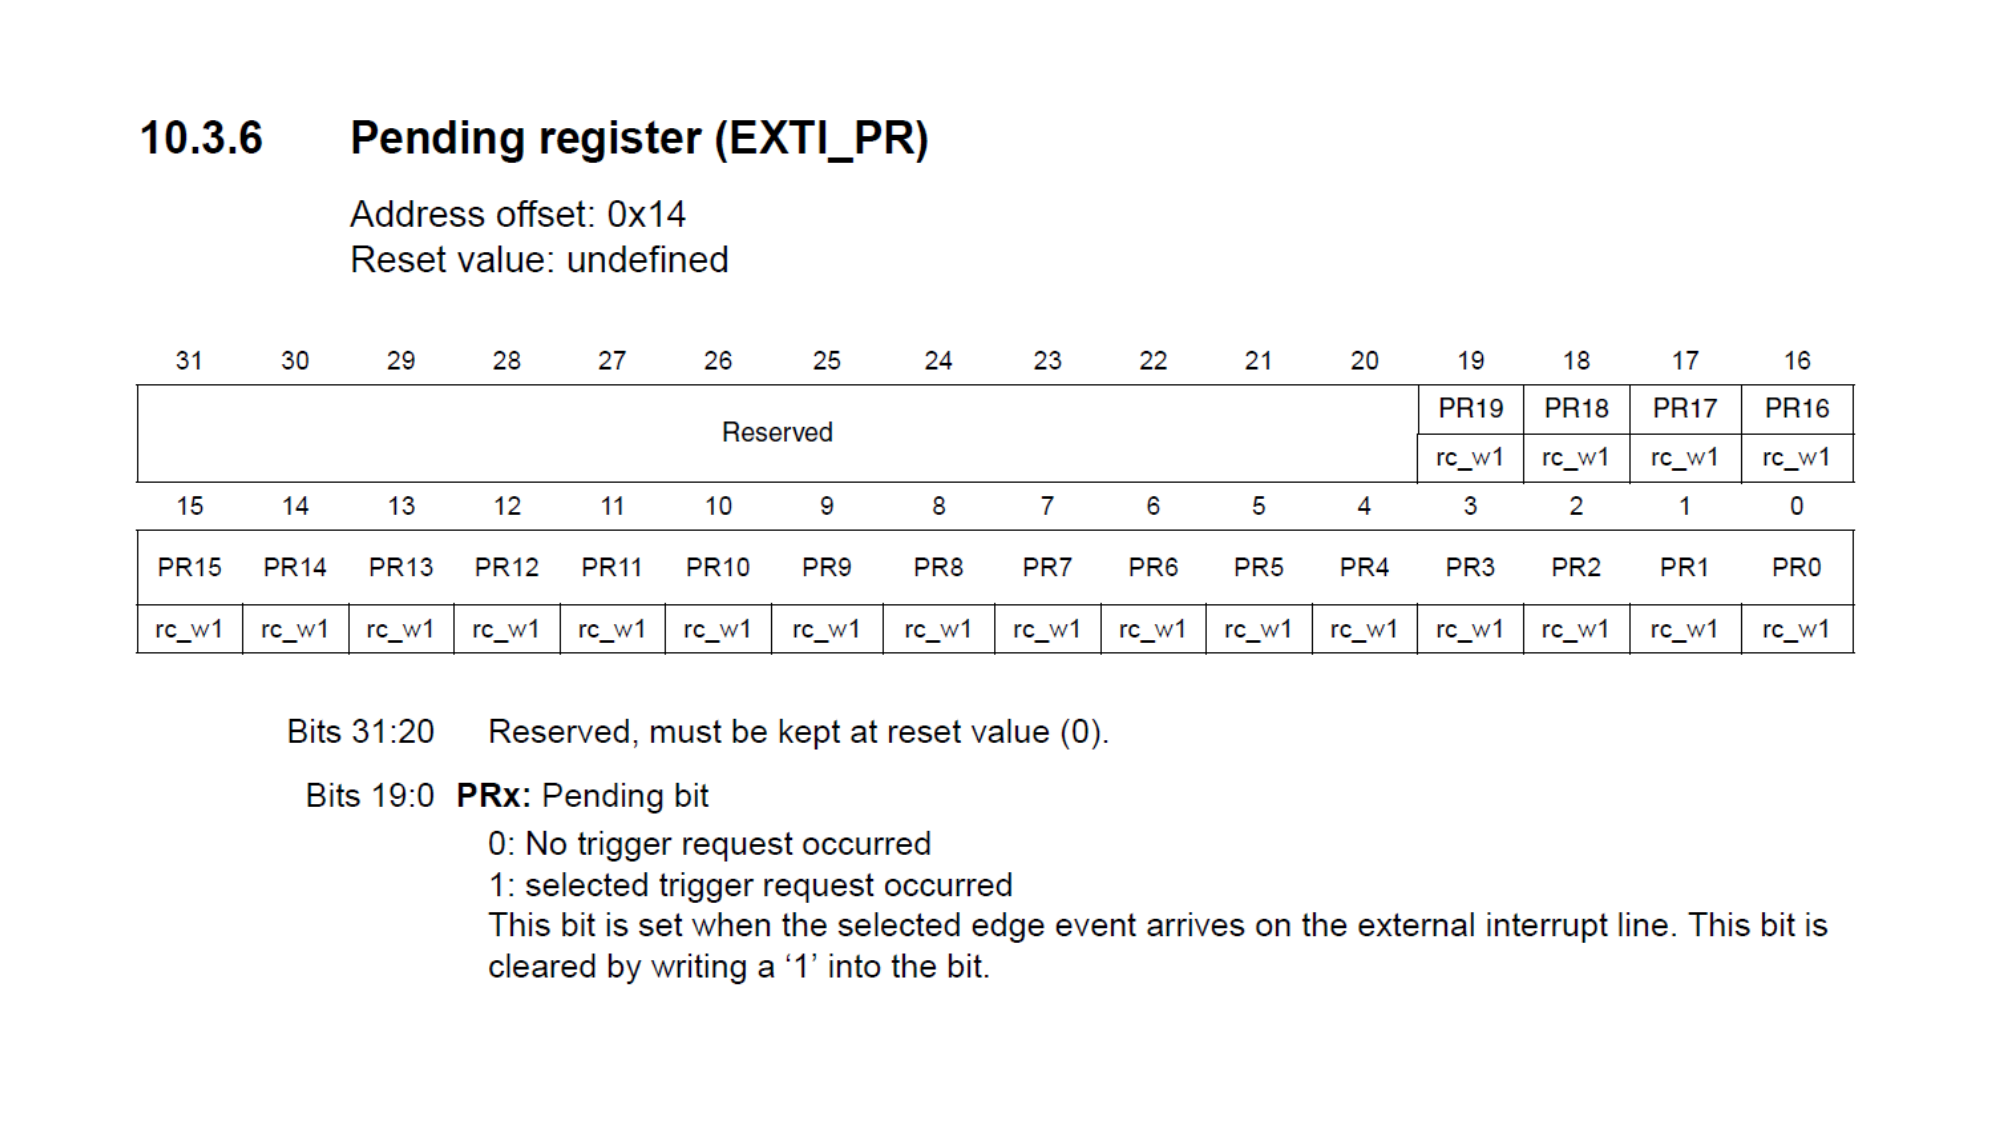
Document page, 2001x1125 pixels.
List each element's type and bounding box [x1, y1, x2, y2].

list [108, 103, 1869, 991]
